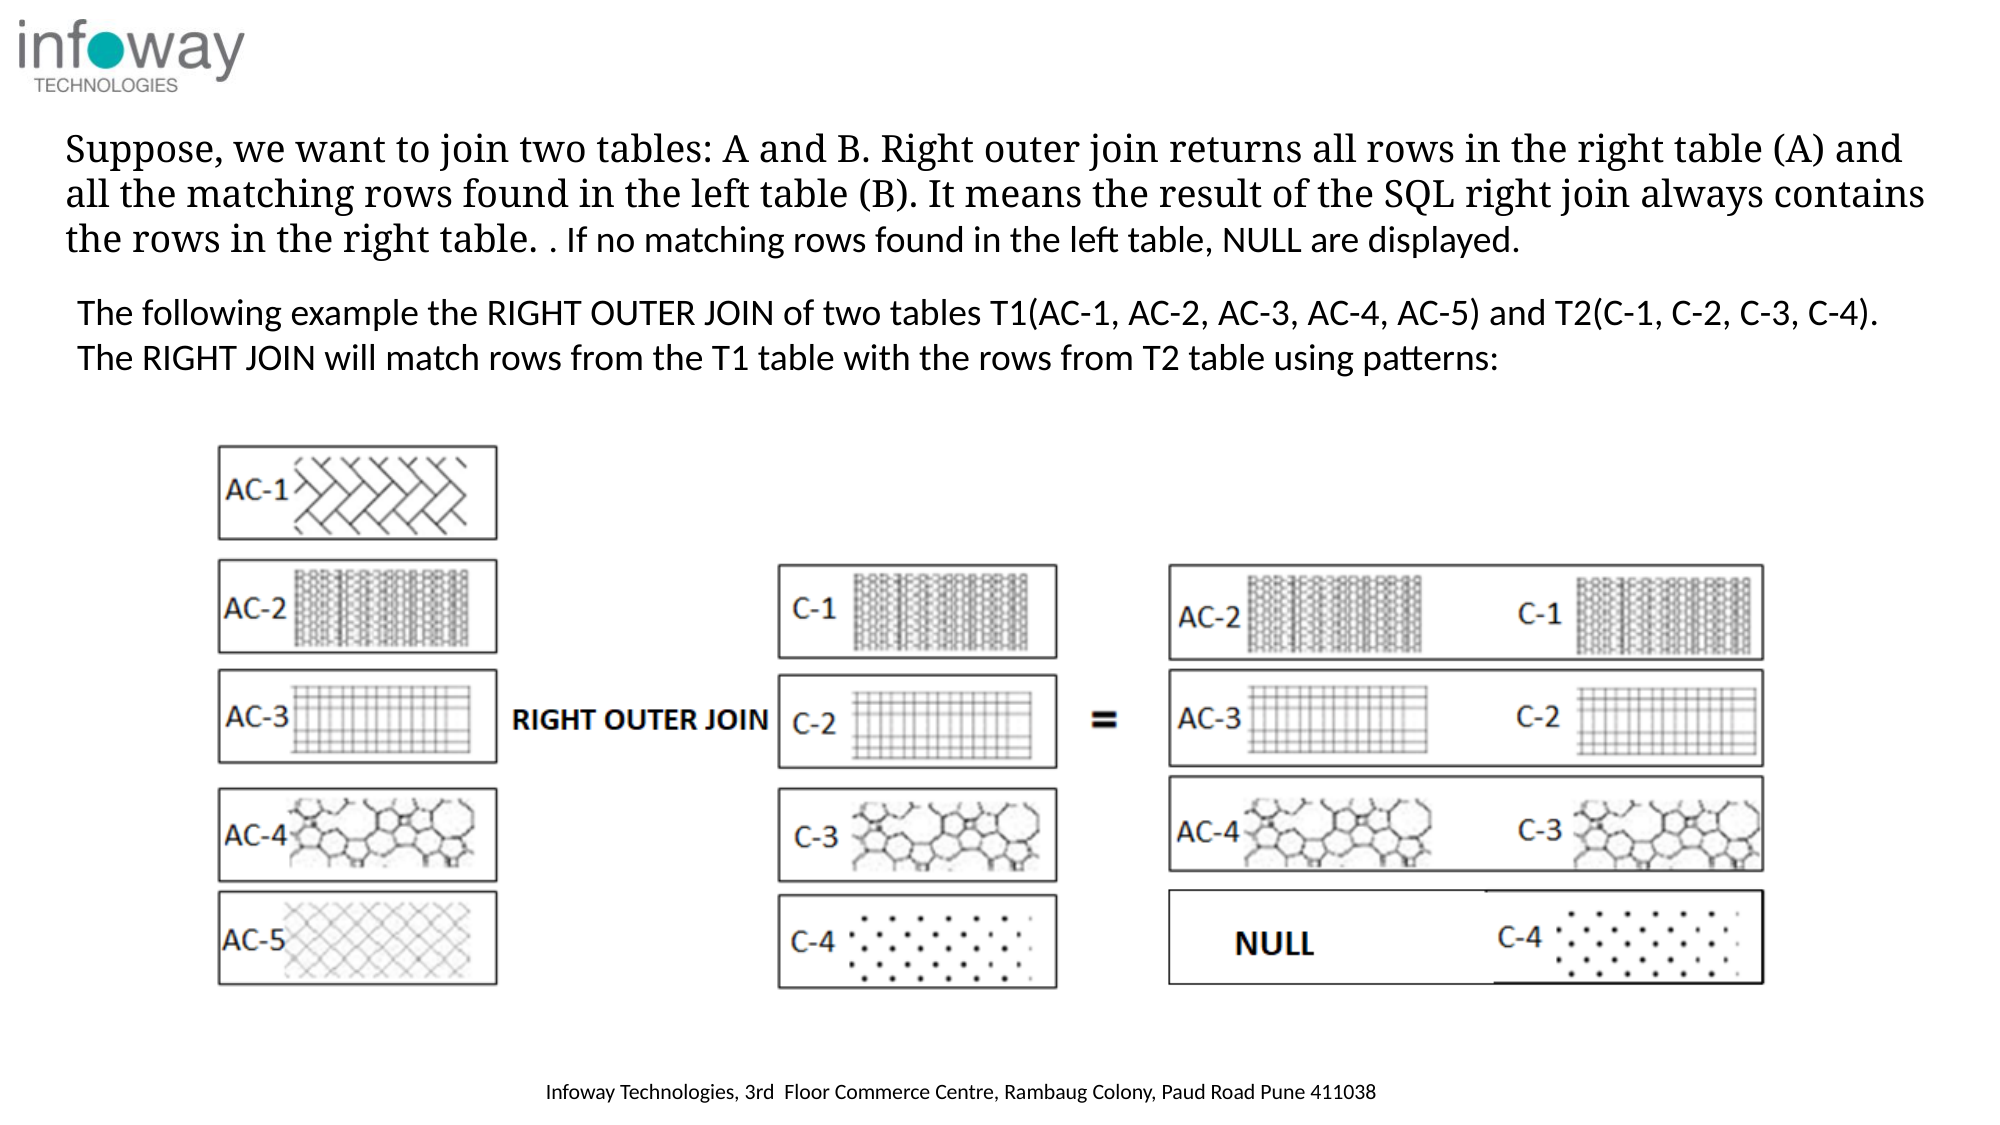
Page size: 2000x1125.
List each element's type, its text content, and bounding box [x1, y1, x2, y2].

text_box Suppose, we want to join two tables: A and B. Right outer join returns all rows in the right table (A) and all the matching rows found in the left table (B). It means the result of the SQL right join always contains the rows in the right table. . If no matching rows found in the left table, NULL are displayed. [50, 117, 1950, 267]
text_box The following example the RIGHT OUTER JOIN of two tables T1(AC-1, AC-2, AC-3, AC-4, AC-5) and T2(C-1, C-2, C-3, C-4). The RIGHT JOIN will match rows from the T1 table with the rows from T2 table using patterns: [62, 280, 1950, 386]
picture [19, 18, 245, 93]
text_box Infoway Technologies, 3rd Floor Commerce Centre, Rambaug Colony, Paud Road Pune 411038 [531, 1070, 1417, 1125]
picture [213, 439, 1774, 997]
